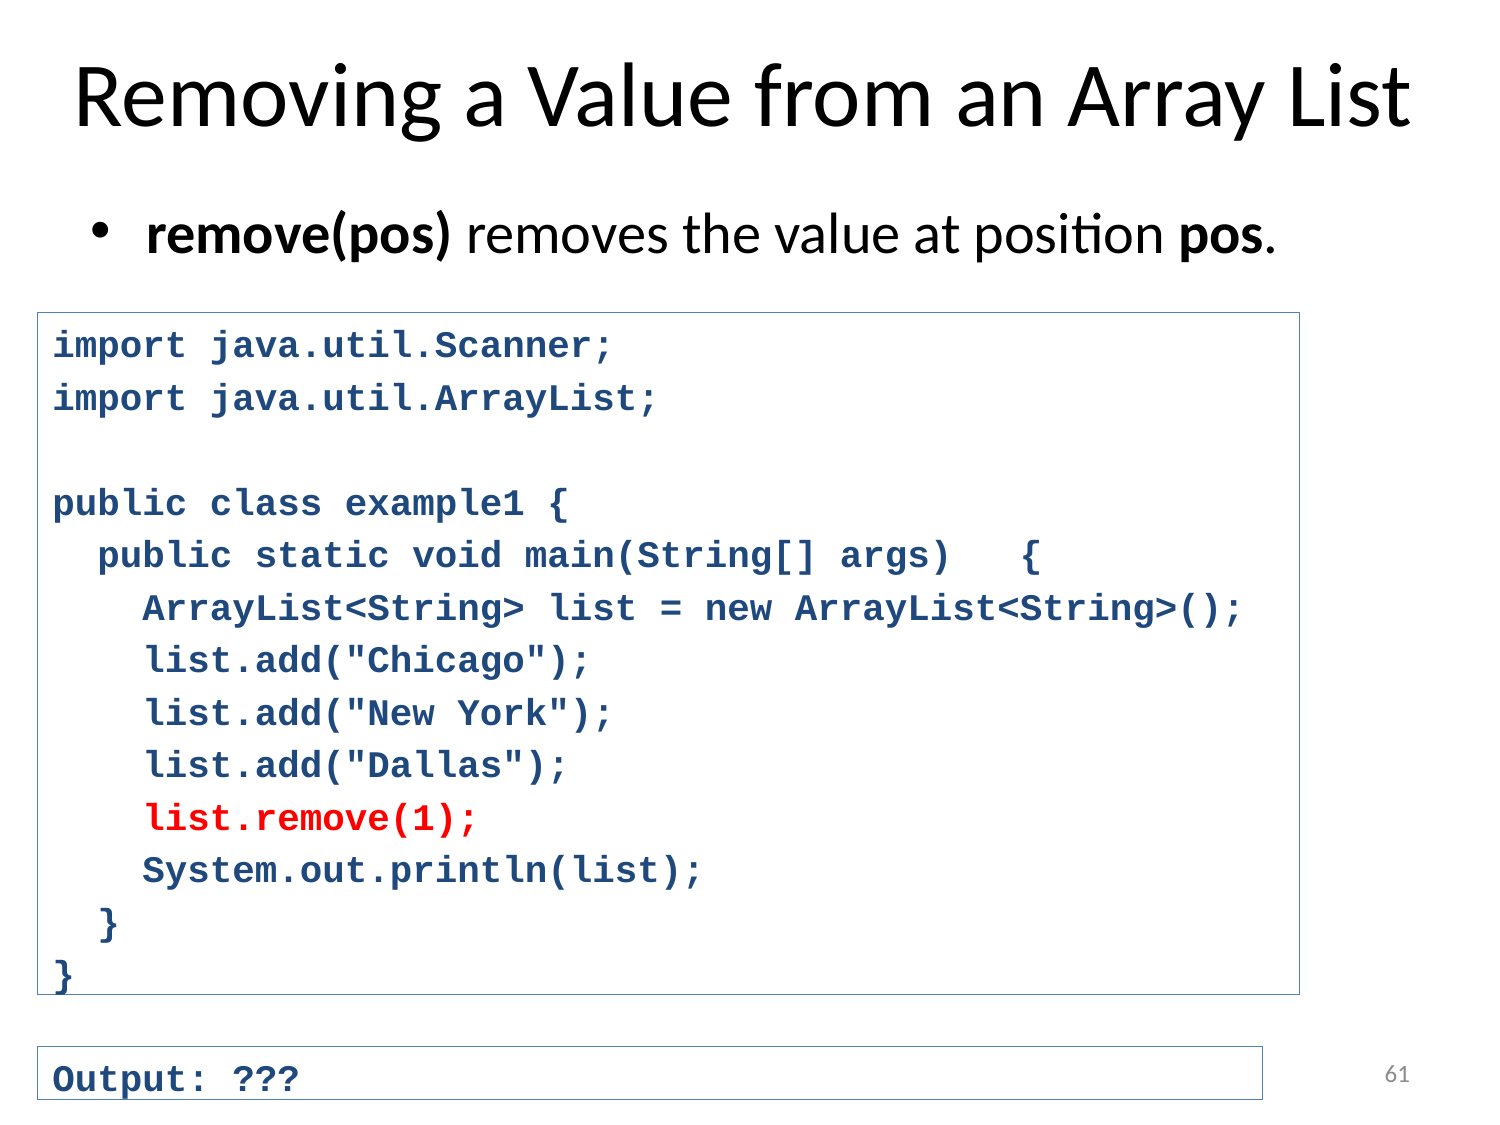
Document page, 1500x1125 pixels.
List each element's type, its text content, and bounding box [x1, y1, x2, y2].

slide_number 61 [1074, 1042, 1425, 1103]
text_box Output: ??? [37, 1046, 1263, 1100]
list remove(pos) removes the value at position pos. [75, 187, 1425, 375]
text_box import java.util.Scanner; import java.util.ArrayList; public class example1 { public static void main(String[] args) { ArrayList<String> list = new ArrayList<String>(); list.add("Chicago"); list.add("New York"); list.add("Dallas"); list.remove(1); System.out.println(list); } } [37, 312, 1300, 995]
title Removing a Value from an Array List [50, 24, 1438, 155]
